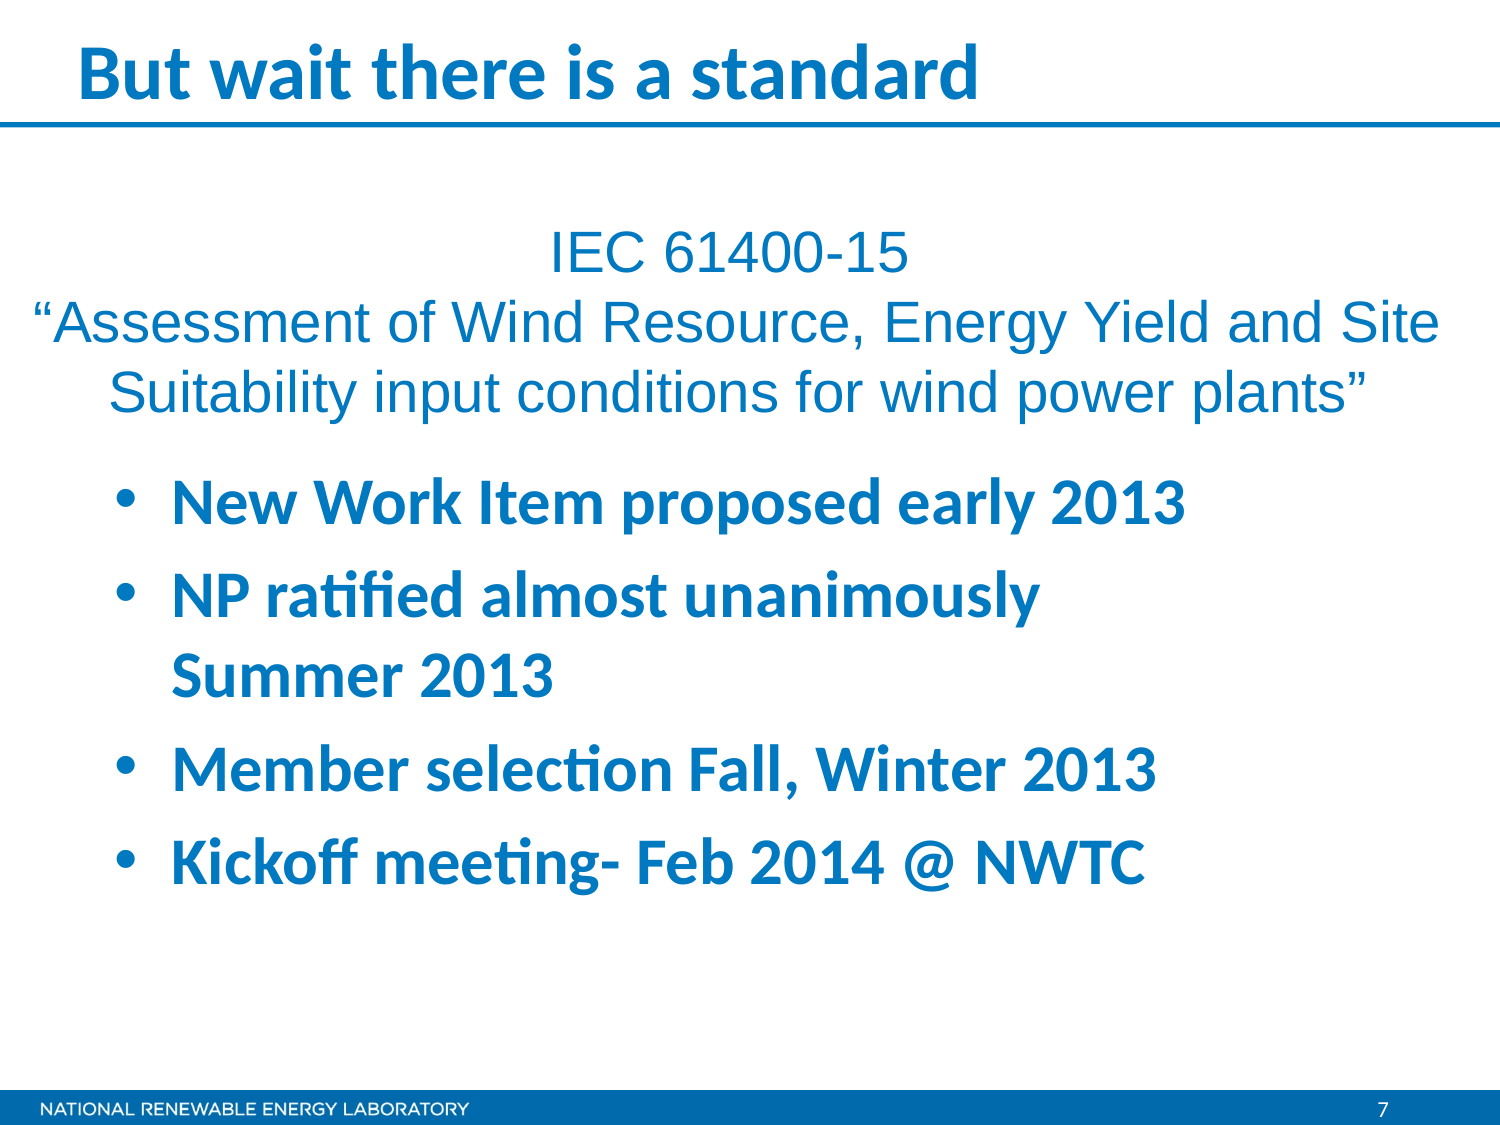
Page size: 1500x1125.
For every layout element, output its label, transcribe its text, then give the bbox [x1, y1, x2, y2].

list New Work Item proposed early 2013 NP ratified almost unanimously Summer 2013 Member selection Fall, Winter 2013 Kickoff meeting- Feb 2014 @ NWTC [99, 450, 1438, 1029]
text_box IEC 61400-15 “Assessment of Wind Resource, Energy Yield and Site Suitability input conditions for wind power plants” [5, 206, 1471, 432]
picture [0, 1090, 1500, 1125]
title But wait there is a standard [62, 12, 1471, 123]
